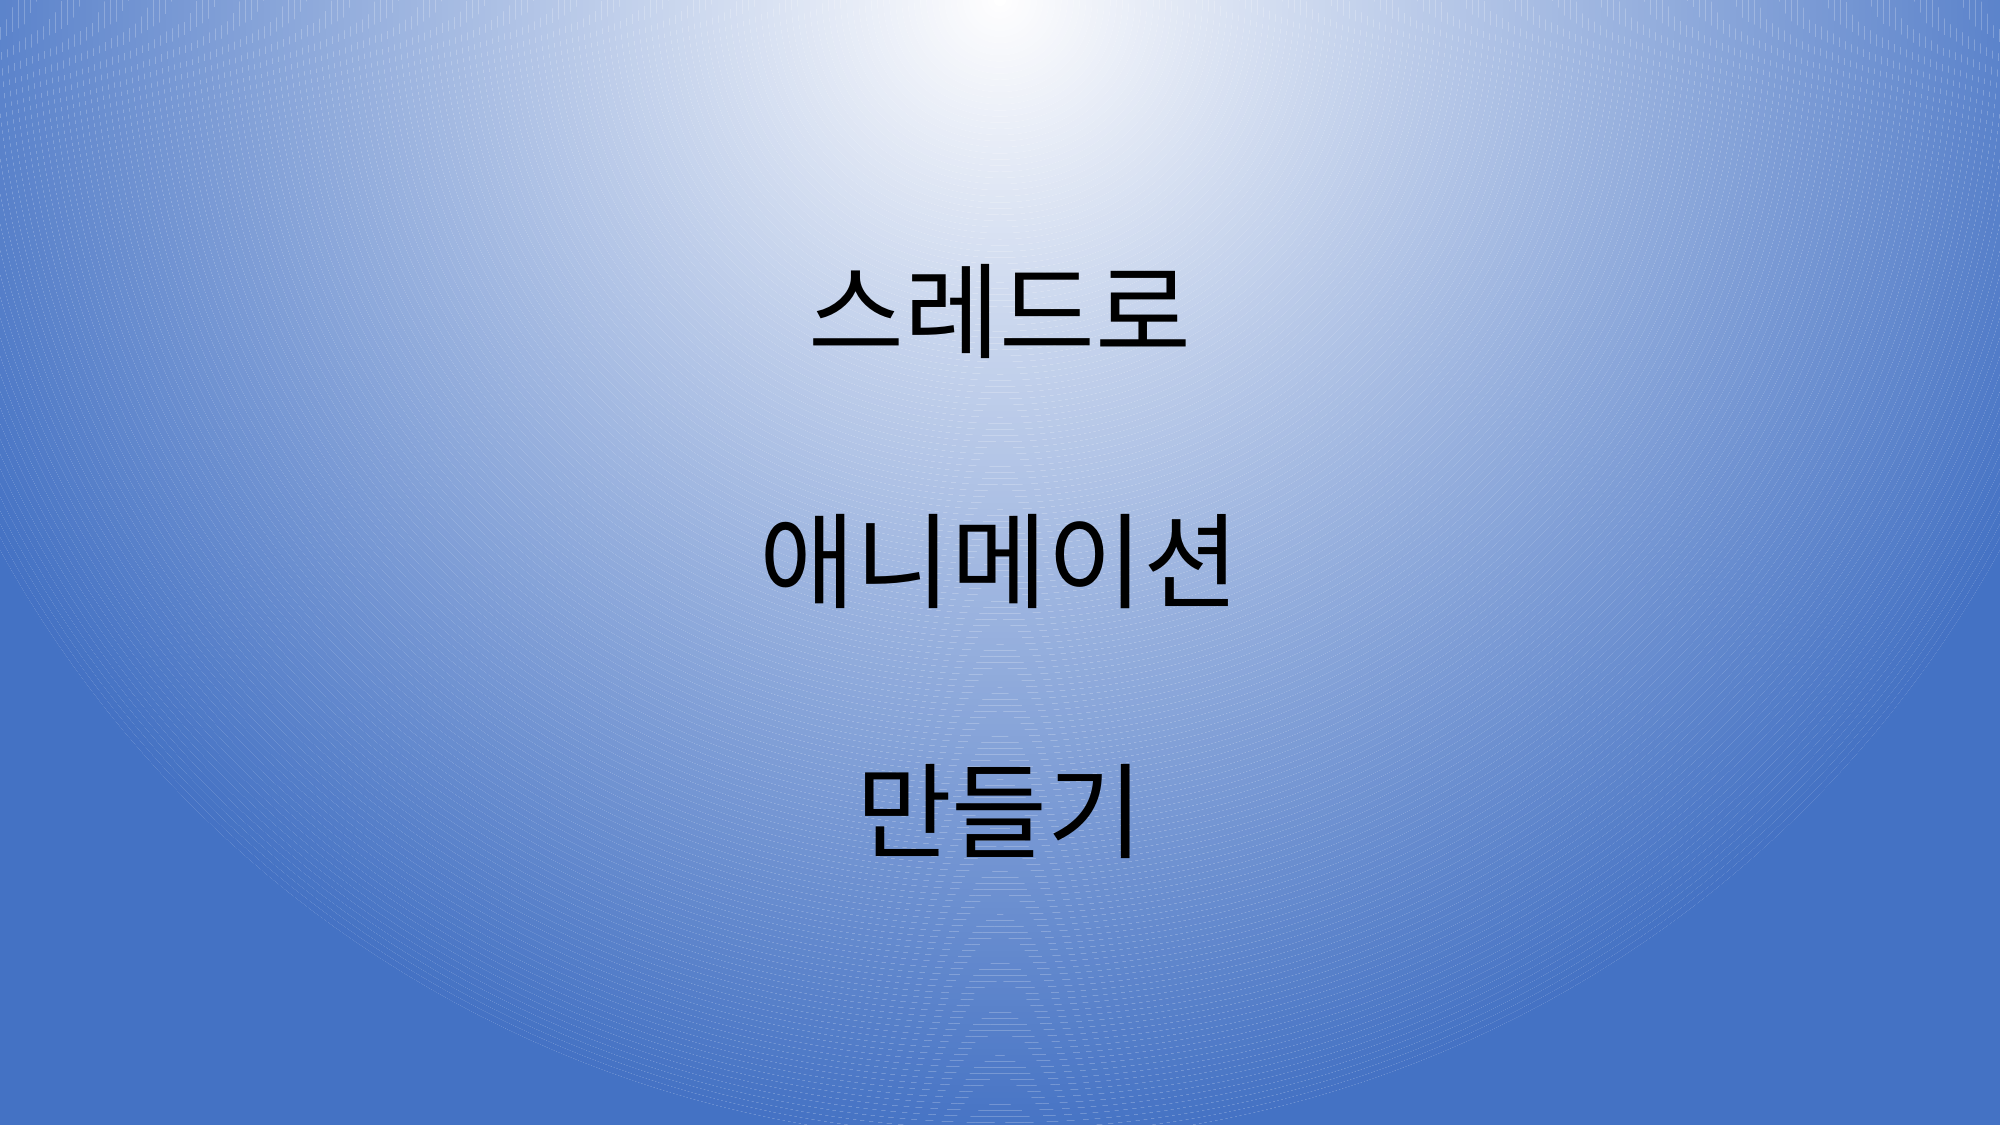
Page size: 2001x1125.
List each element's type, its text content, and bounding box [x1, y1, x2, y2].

text_box 스레드로 애니메이션 만들기 [443, 239, 1557, 879]
